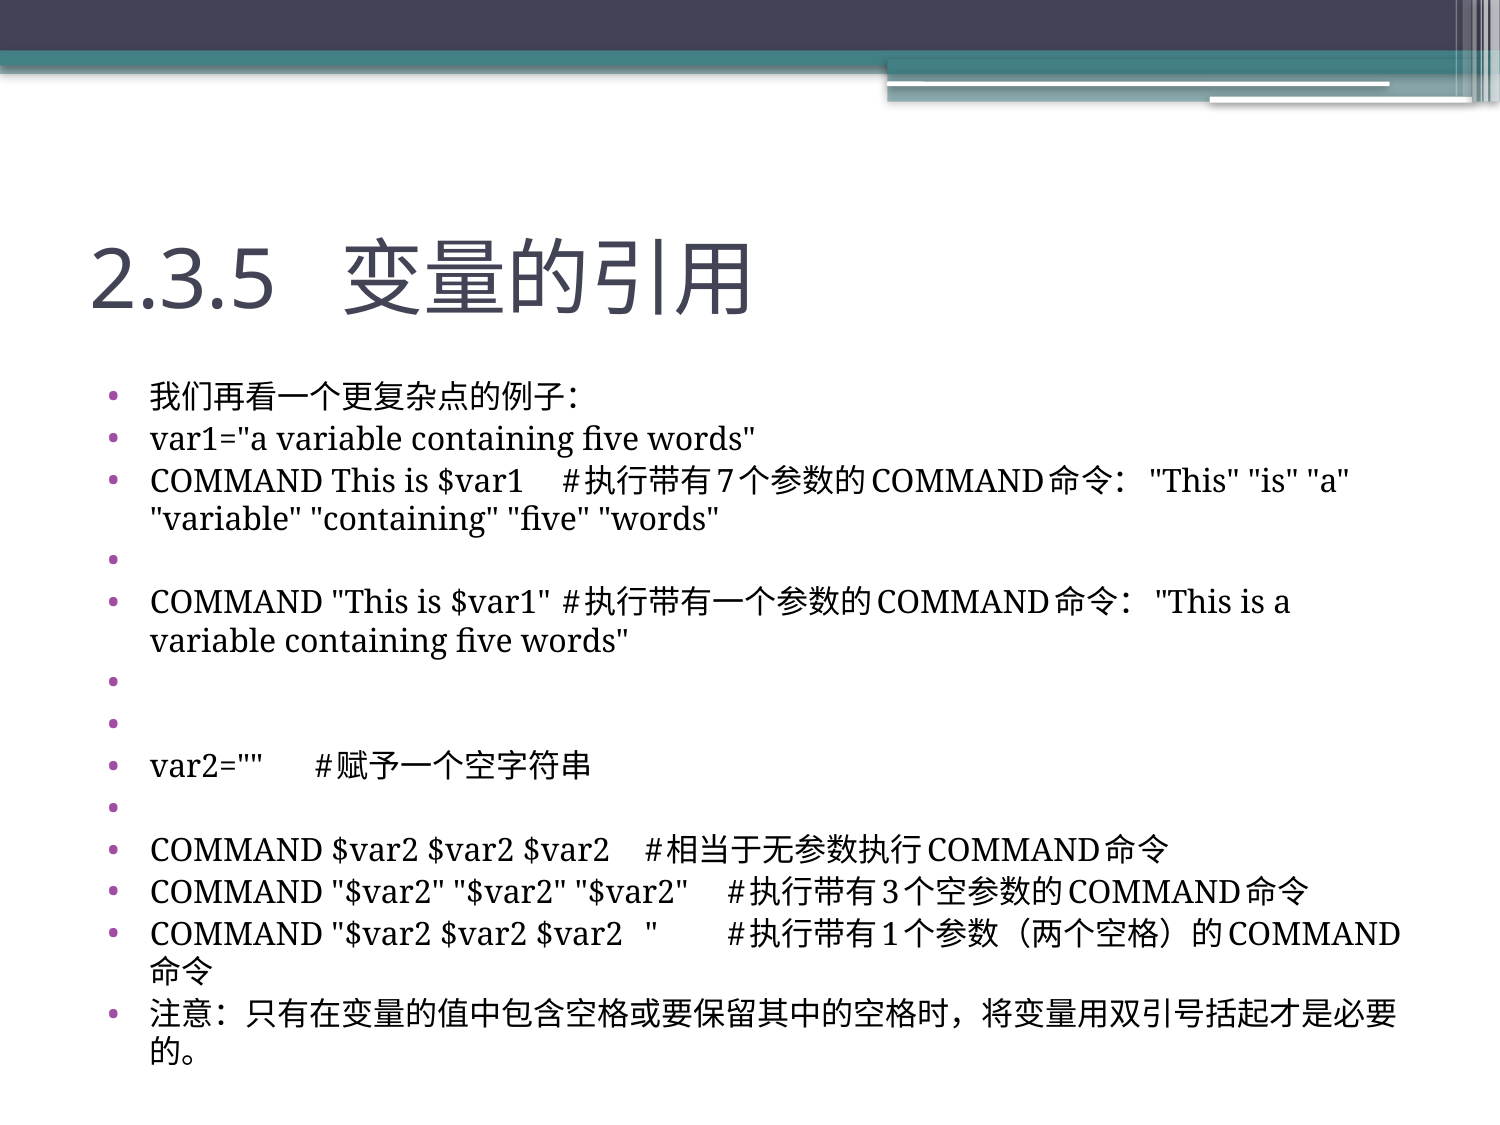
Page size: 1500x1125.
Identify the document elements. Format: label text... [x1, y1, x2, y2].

title 2.3.5 变量的引用 [75, 187, 1425, 363]
list 我们再看一个更复杂点的例子： var1="a variable containing five words" COMMAND This is $var1 #执行带有7个参数的COMMAND命令："This" "is" "a" "variable" "containing" "five" "words" COMMAND "This is $var1" #执行带有一个参数的COMMAND命令："This is a variable containing five words" var2="" #赋予一个空字符串 COMMAND $var2 $var2 $var2 #相当于无参数执行COMMAND命令 COMMAND "$var2" "$var2" "$var2" #执行带有3个空参数的COMMAND命令 COMMAND "$var2 $var2 $var2 " #执行带有1个参数（两个空格）的COMMAND命令 注意：只有在变量的值中包含空格或要保留其中的空格时，将变量用双引号括起才是必要的。 [75, 368, 1425, 1079]
